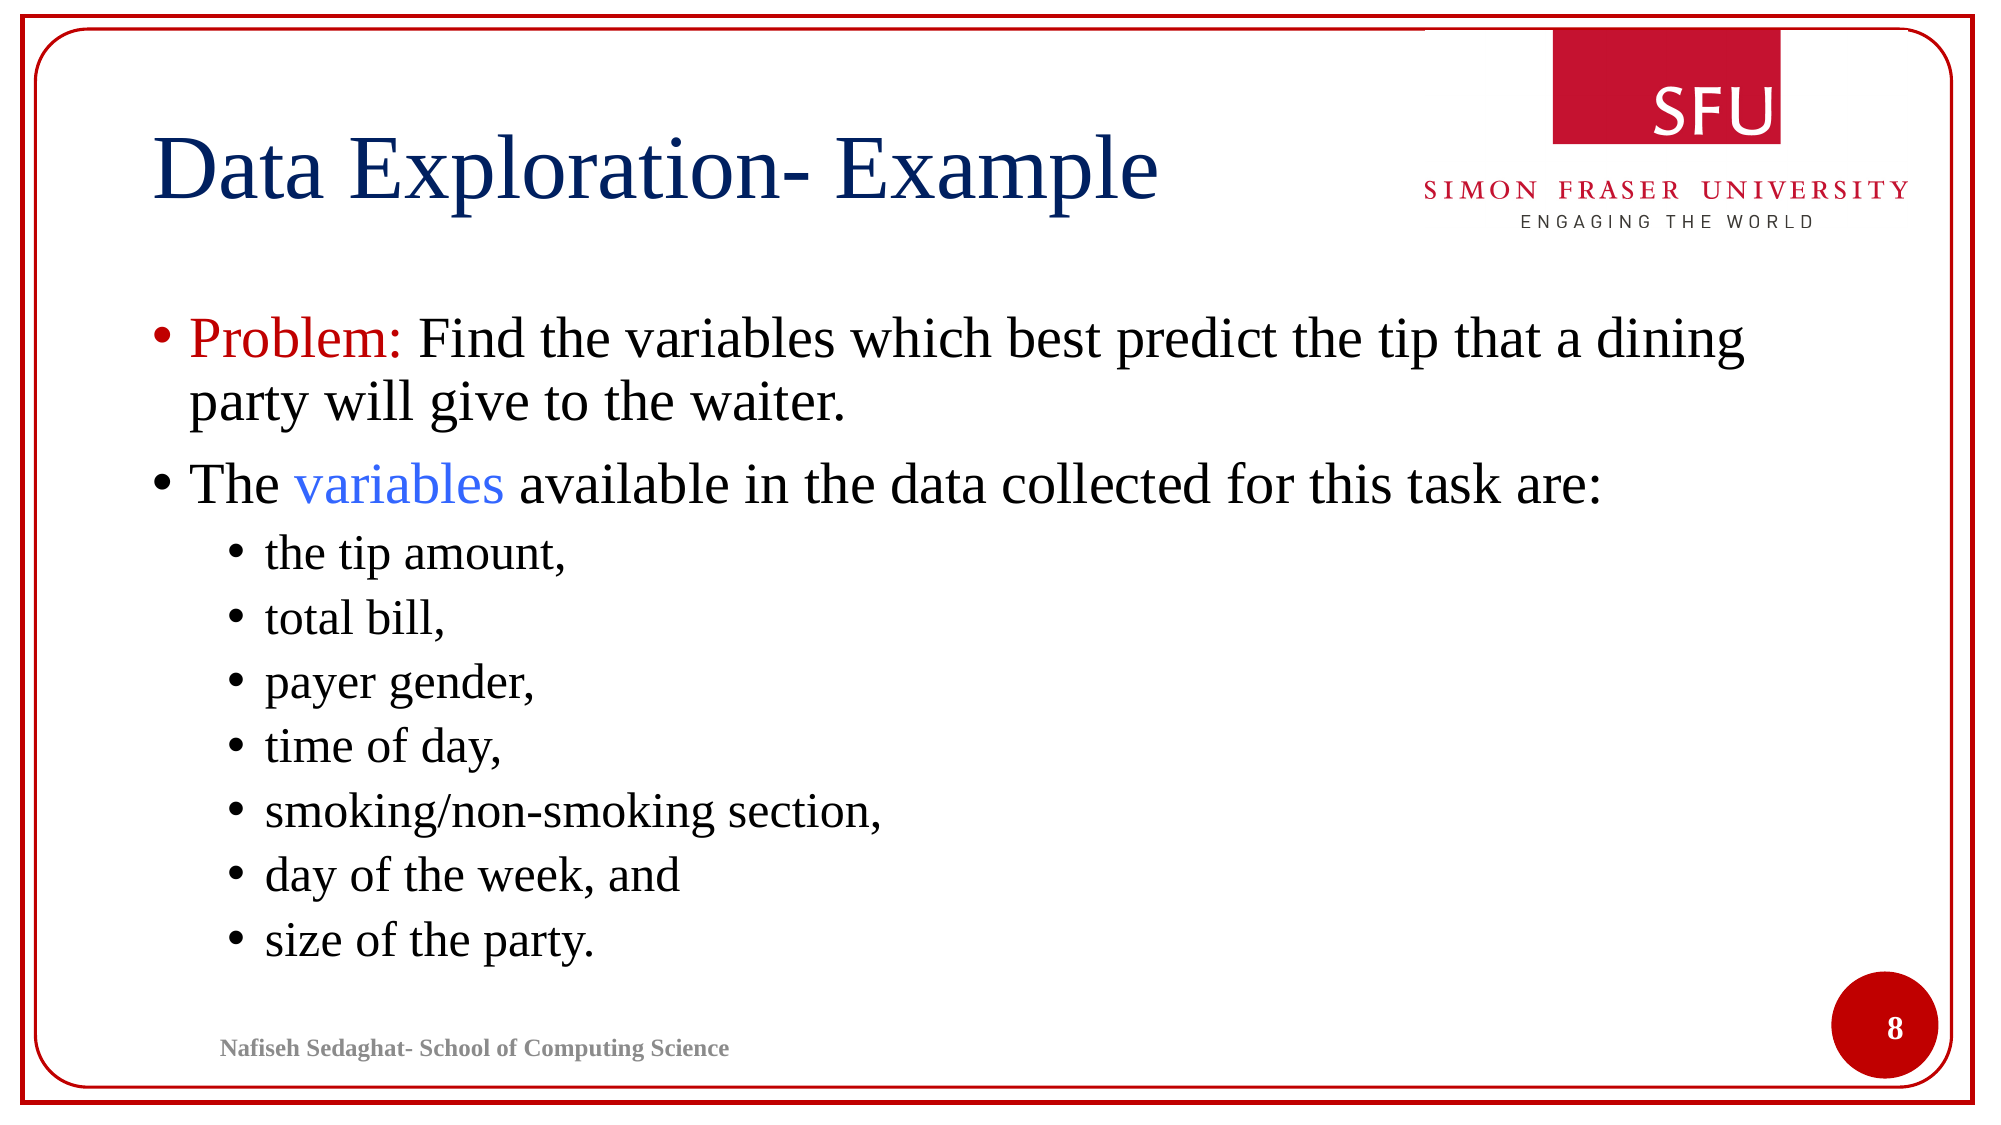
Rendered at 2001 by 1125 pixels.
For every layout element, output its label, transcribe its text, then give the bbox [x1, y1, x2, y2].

slide_number 8 [1468, 996, 1919, 1057]
list Problem: Find the variables which best predict the tip that a dining party will give to the waiter. The variables available in the data collected for this task are: the tip amount, total bill, payer gender, time of day, smoking/non-smoking section, day of the week, and size of the party. [137, 299, 1863, 1014]
title Data Exploration- Example [137, 59, 1863, 278]
footer Nafiseh Sedaghat- School of Computing Science [137, 1016, 813, 1077]
picture [1425, 30, 1908, 228]
